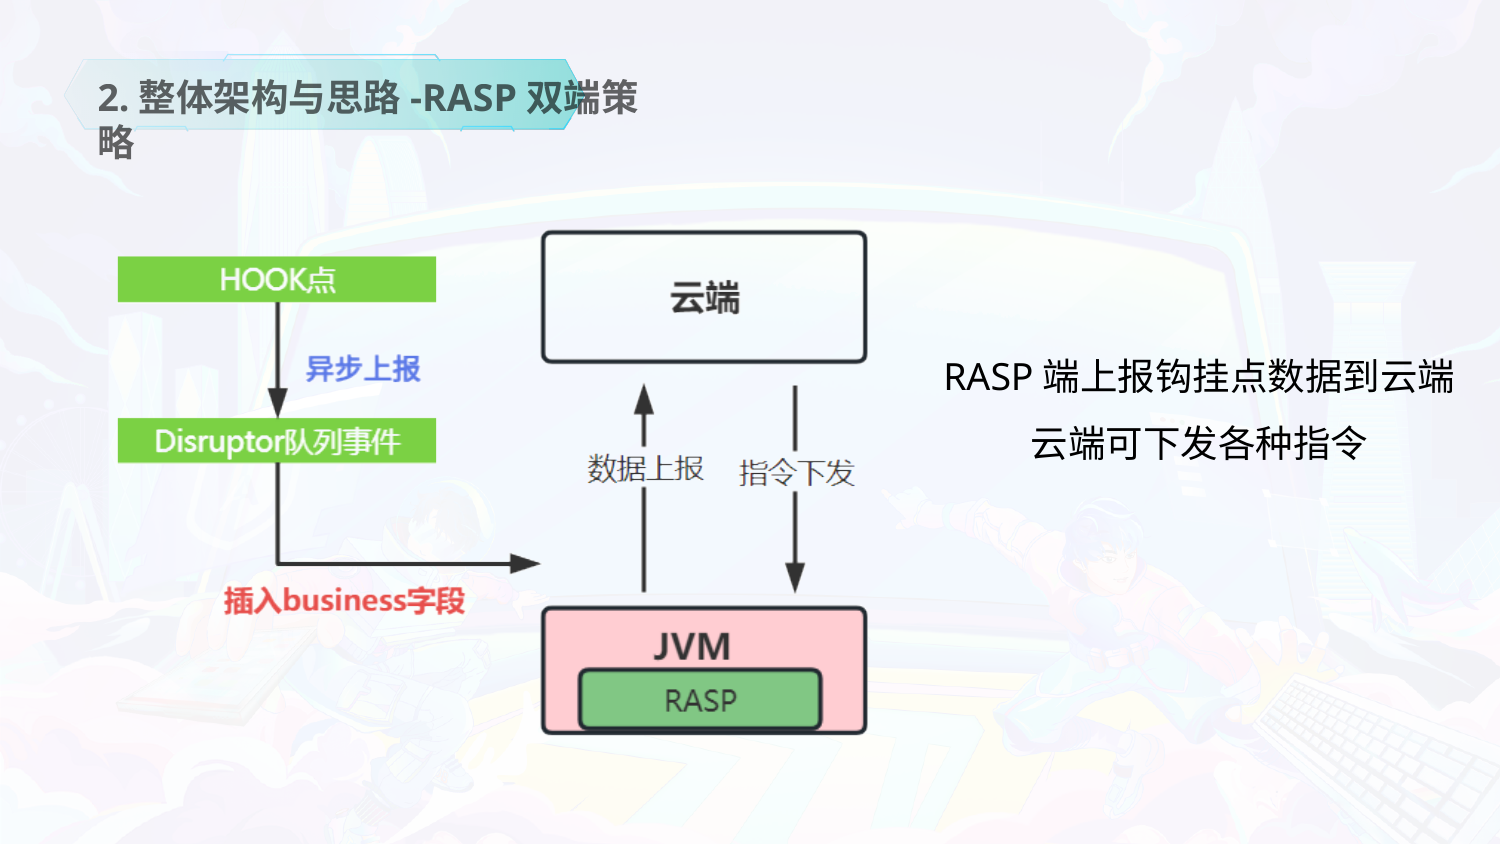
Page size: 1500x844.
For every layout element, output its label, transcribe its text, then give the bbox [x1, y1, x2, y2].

text_box RASP端上报钩挂点数据到云端 云端可下发各种指令 [928, 322, 1472, 500]
text_box 2.整体架构与思路-RASP双端策略 [89, 66, 676, 141]
picture [49, 40, 589, 141]
picture [74, 179, 928, 755]
